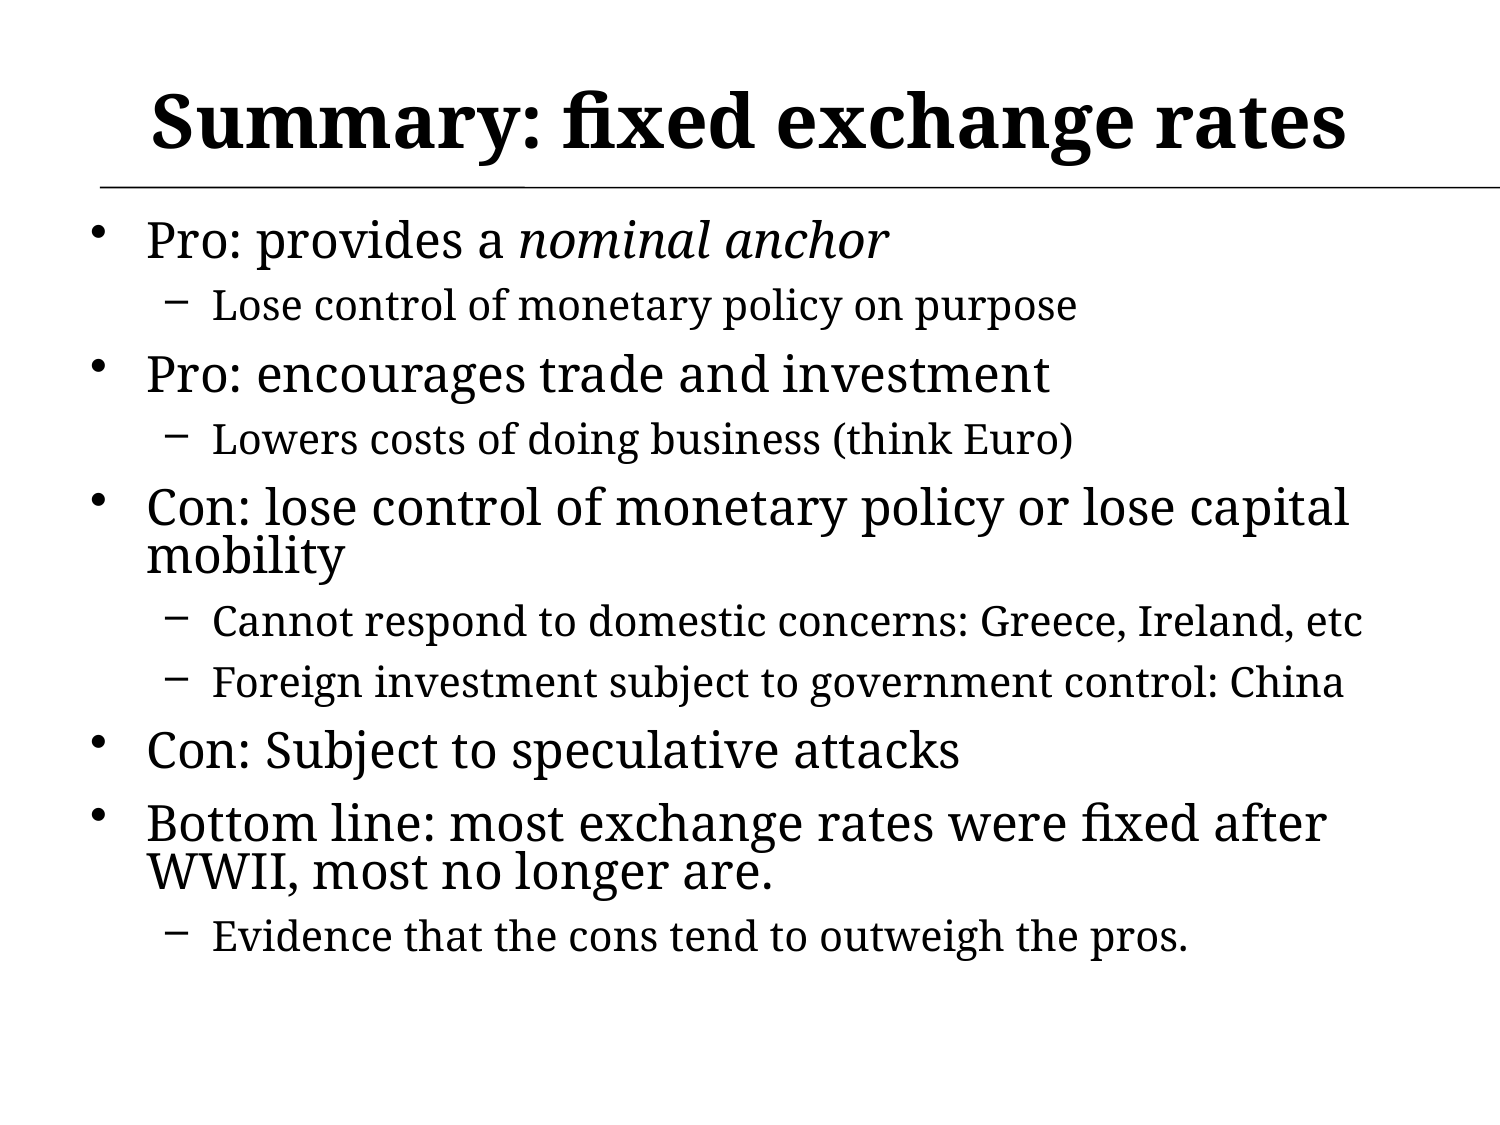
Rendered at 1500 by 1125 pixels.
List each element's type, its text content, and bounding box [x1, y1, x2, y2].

list Pro: provides a nominal anchor Lose control of monetary policy on purpose Pro: encourages trade and investment Lowers costs of doing business (think Euro) Con: lose control of monetary policy or lose capital mobility Cannot respond to domestic concerns: Greece, Ireland, etc Foreign investment subject to government control: China Con: Subject to speculative attacks Bottom line: most exchange rates were fixed after WWII, most no longer are. Evidence that the cons tend to outweigh the pros. [74, 212, 1426, 1063]
title Summary: fixed exchange rates [74, 49, 1426, 188]
